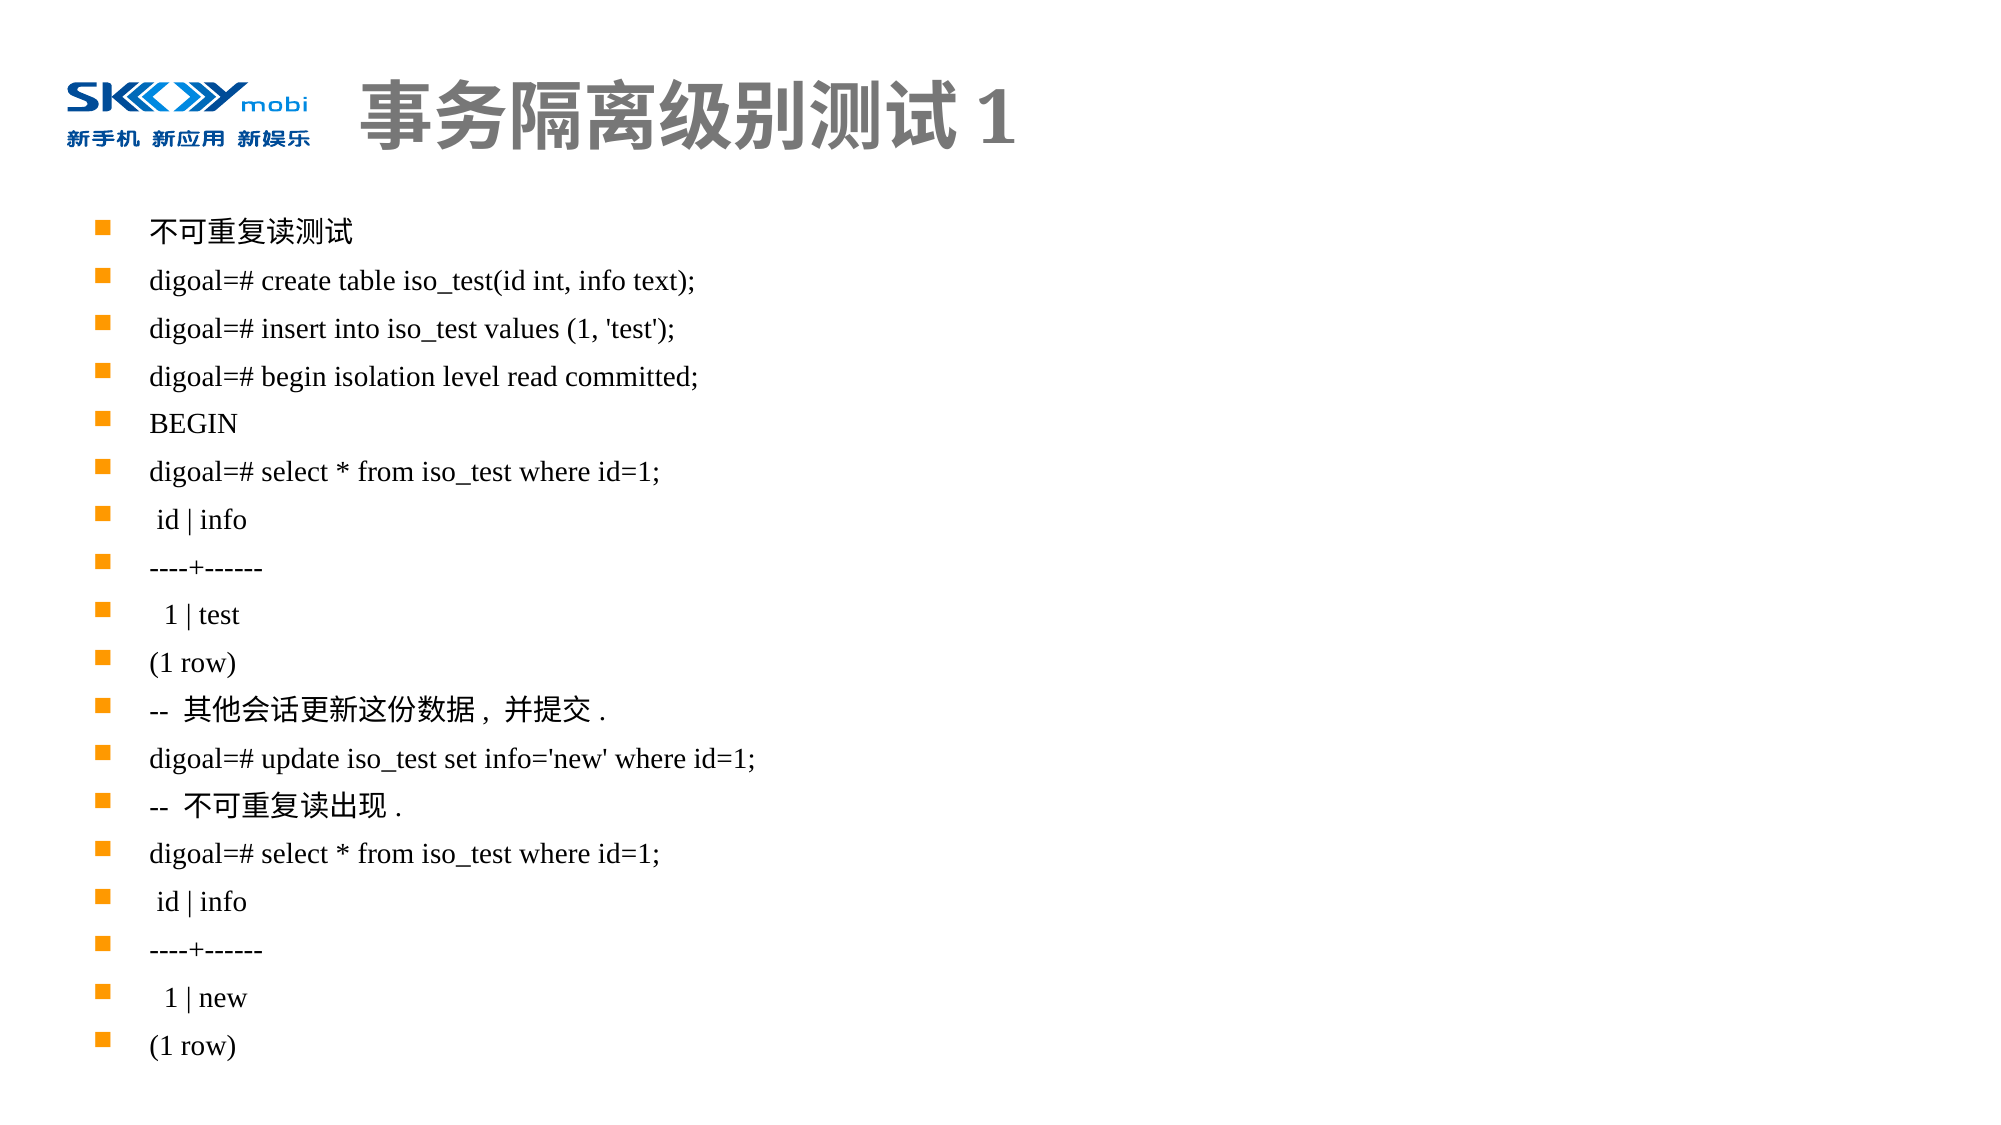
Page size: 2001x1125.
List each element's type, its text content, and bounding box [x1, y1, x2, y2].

title 事务隔离级别测试1 [343, 60, 1901, 167]
list 不可重复读测试 digoal=# create table iso_test(id int, info text); digoal=# insert into iso_test values (1, 'test'); digoal=# begin isolation level read committed; BEGIN digoal=# select * from iso_test where id=1; id | info ----+------ 1 | test (1 row) -- 其他会话更新这份数据, 并提交. digoal=# update iso_test set info='new' where id=1; -- 不可重复读出现. digoal=# select * from iso_test where id=1; id | info ----+------ 1 | new (1 row) [77, 198, 1901, 1020]
